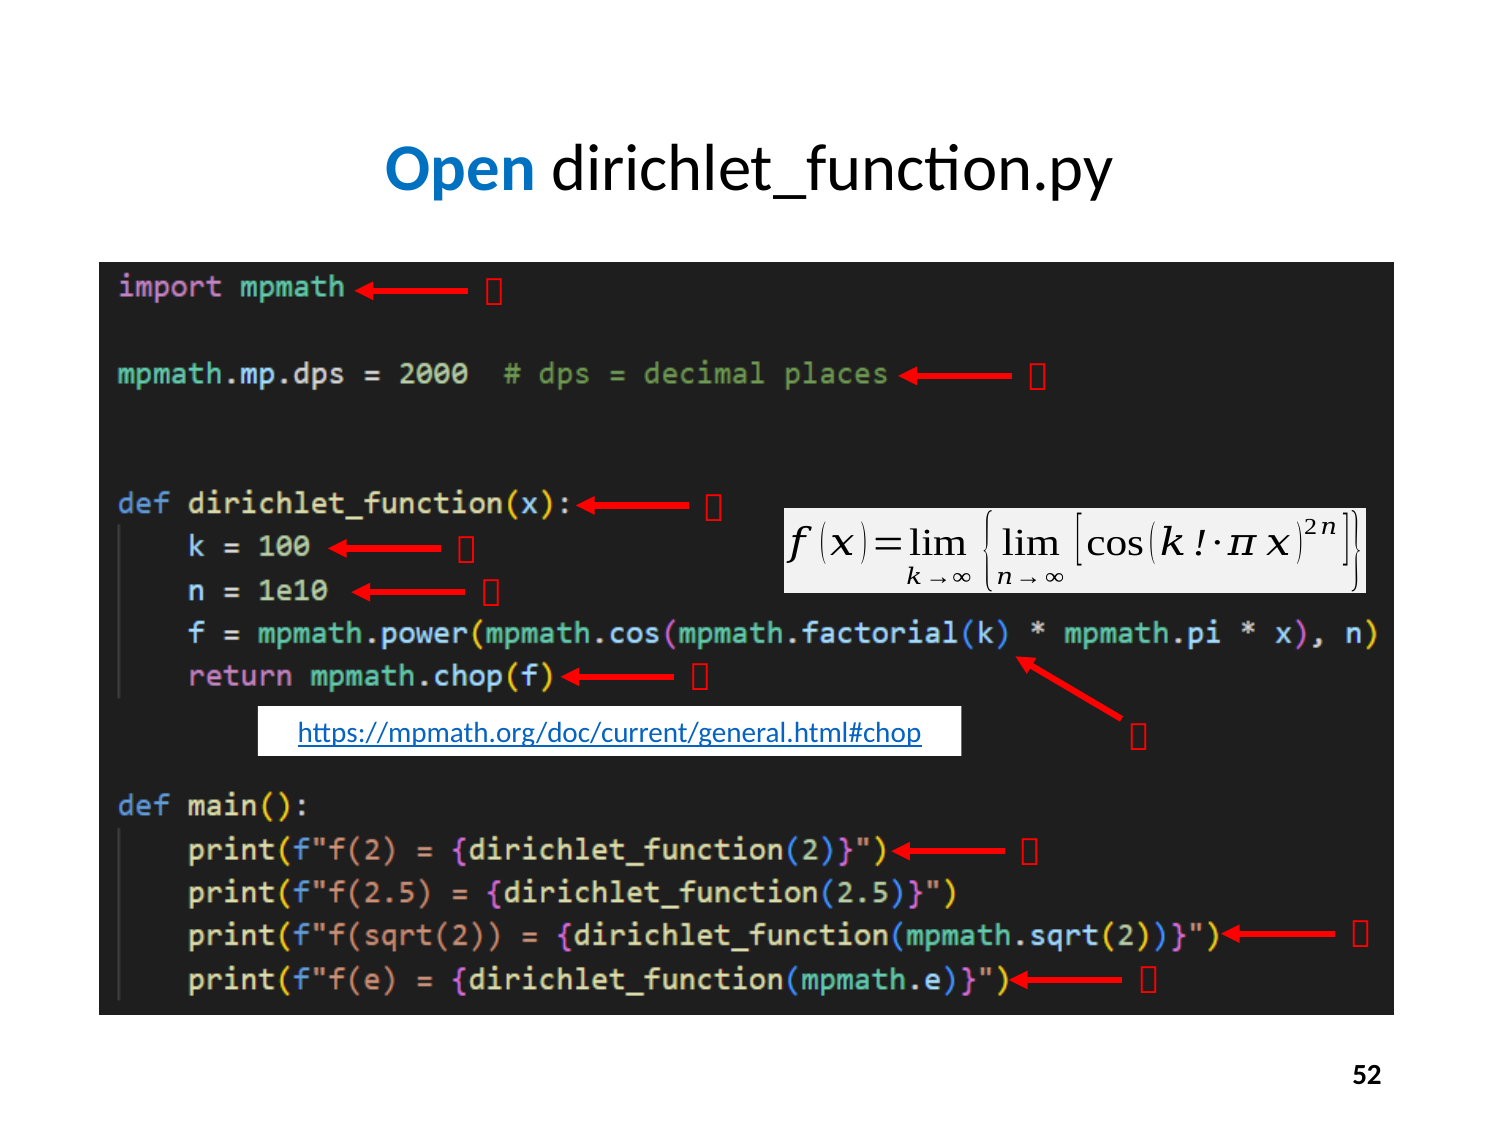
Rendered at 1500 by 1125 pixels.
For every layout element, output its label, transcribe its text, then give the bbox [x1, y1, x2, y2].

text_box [898, 345, 1075, 407]
slide_number 52 [1059, 1042, 1397, 1103]
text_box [560, 645, 738, 707]
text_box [1008, 948, 1186, 1010]
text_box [575, 476, 751, 538]
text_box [1220, 902, 1398, 964]
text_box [891, 820, 1067, 882]
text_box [327, 518, 504, 580]
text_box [354, 260, 532, 321]
title Open dirichlet_function.py [103, 59, 1397, 278]
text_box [1015, 656, 1176, 767]
picture [99, 262, 1394, 1015]
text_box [351, 561, 528, 622]
